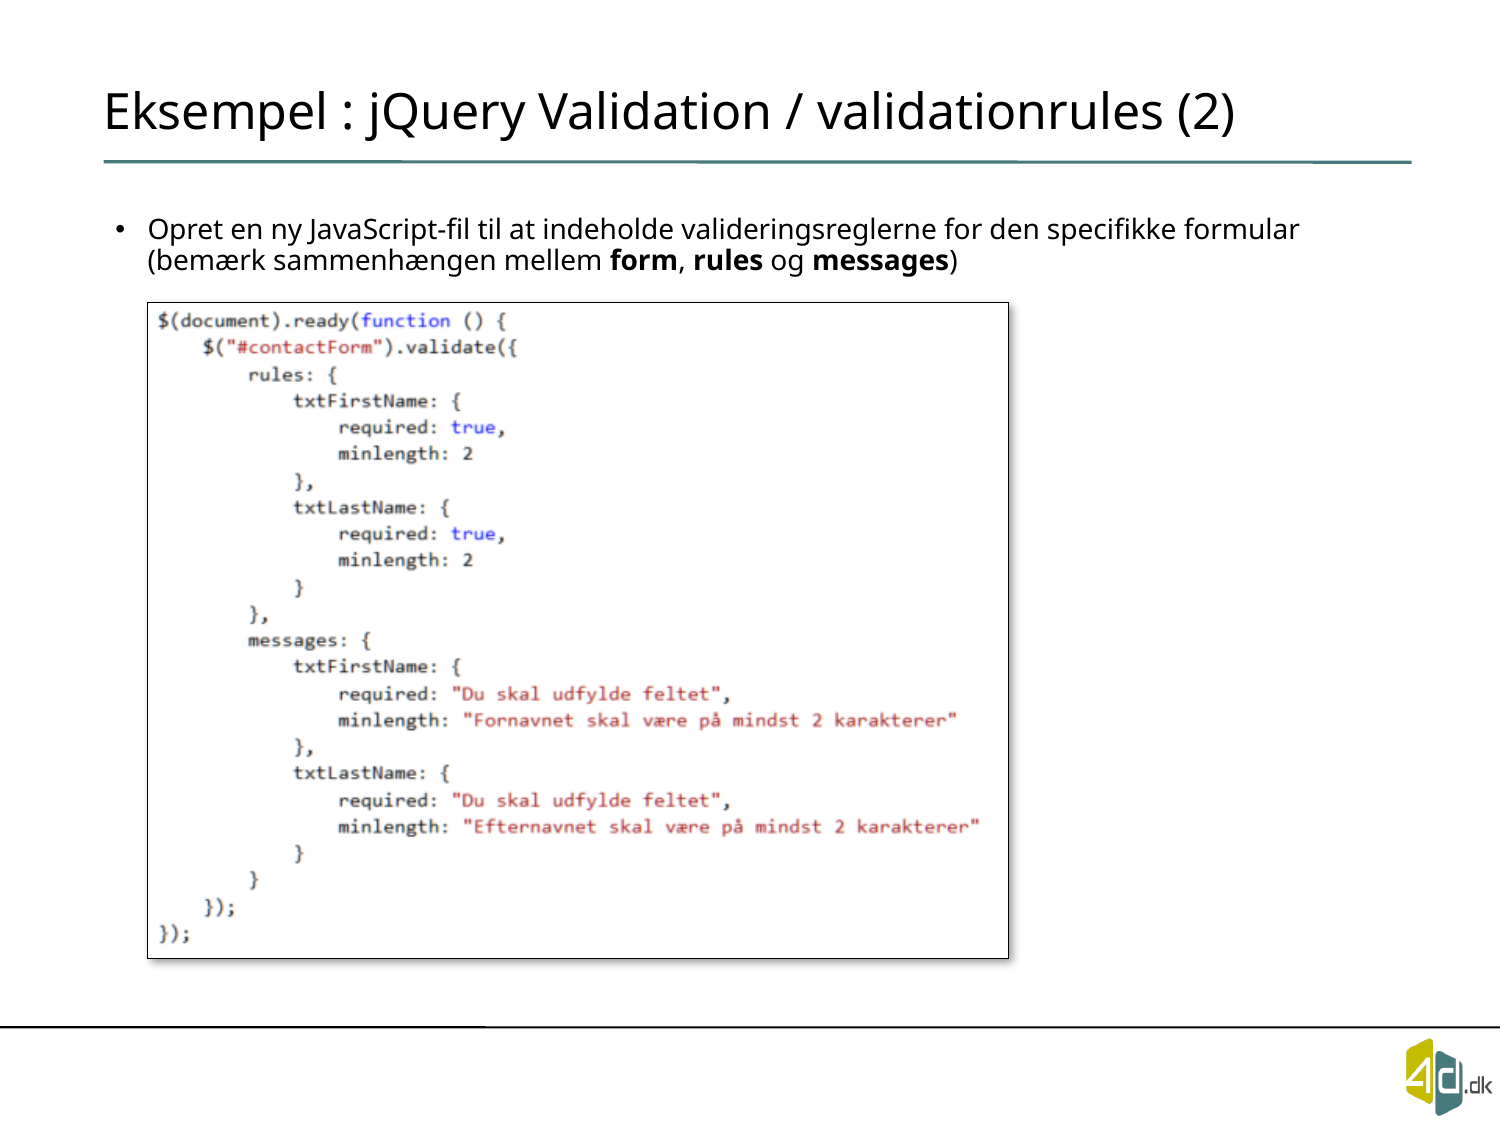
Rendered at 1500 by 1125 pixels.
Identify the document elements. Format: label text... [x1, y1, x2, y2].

picture [147, 302, 1009, 959]
list Opret en ny JavaScript-fil til at indeholde valideringsreglerne for den specifikke formular (bemærk sammenhængen mellem form, rules og messages) [100, 208, 1412, 1000]
title Eksempel : jQuery Validation / validationrules (2) [88, 42, 1471, 184]
picture [1399, 1033, 1497, 1122]
